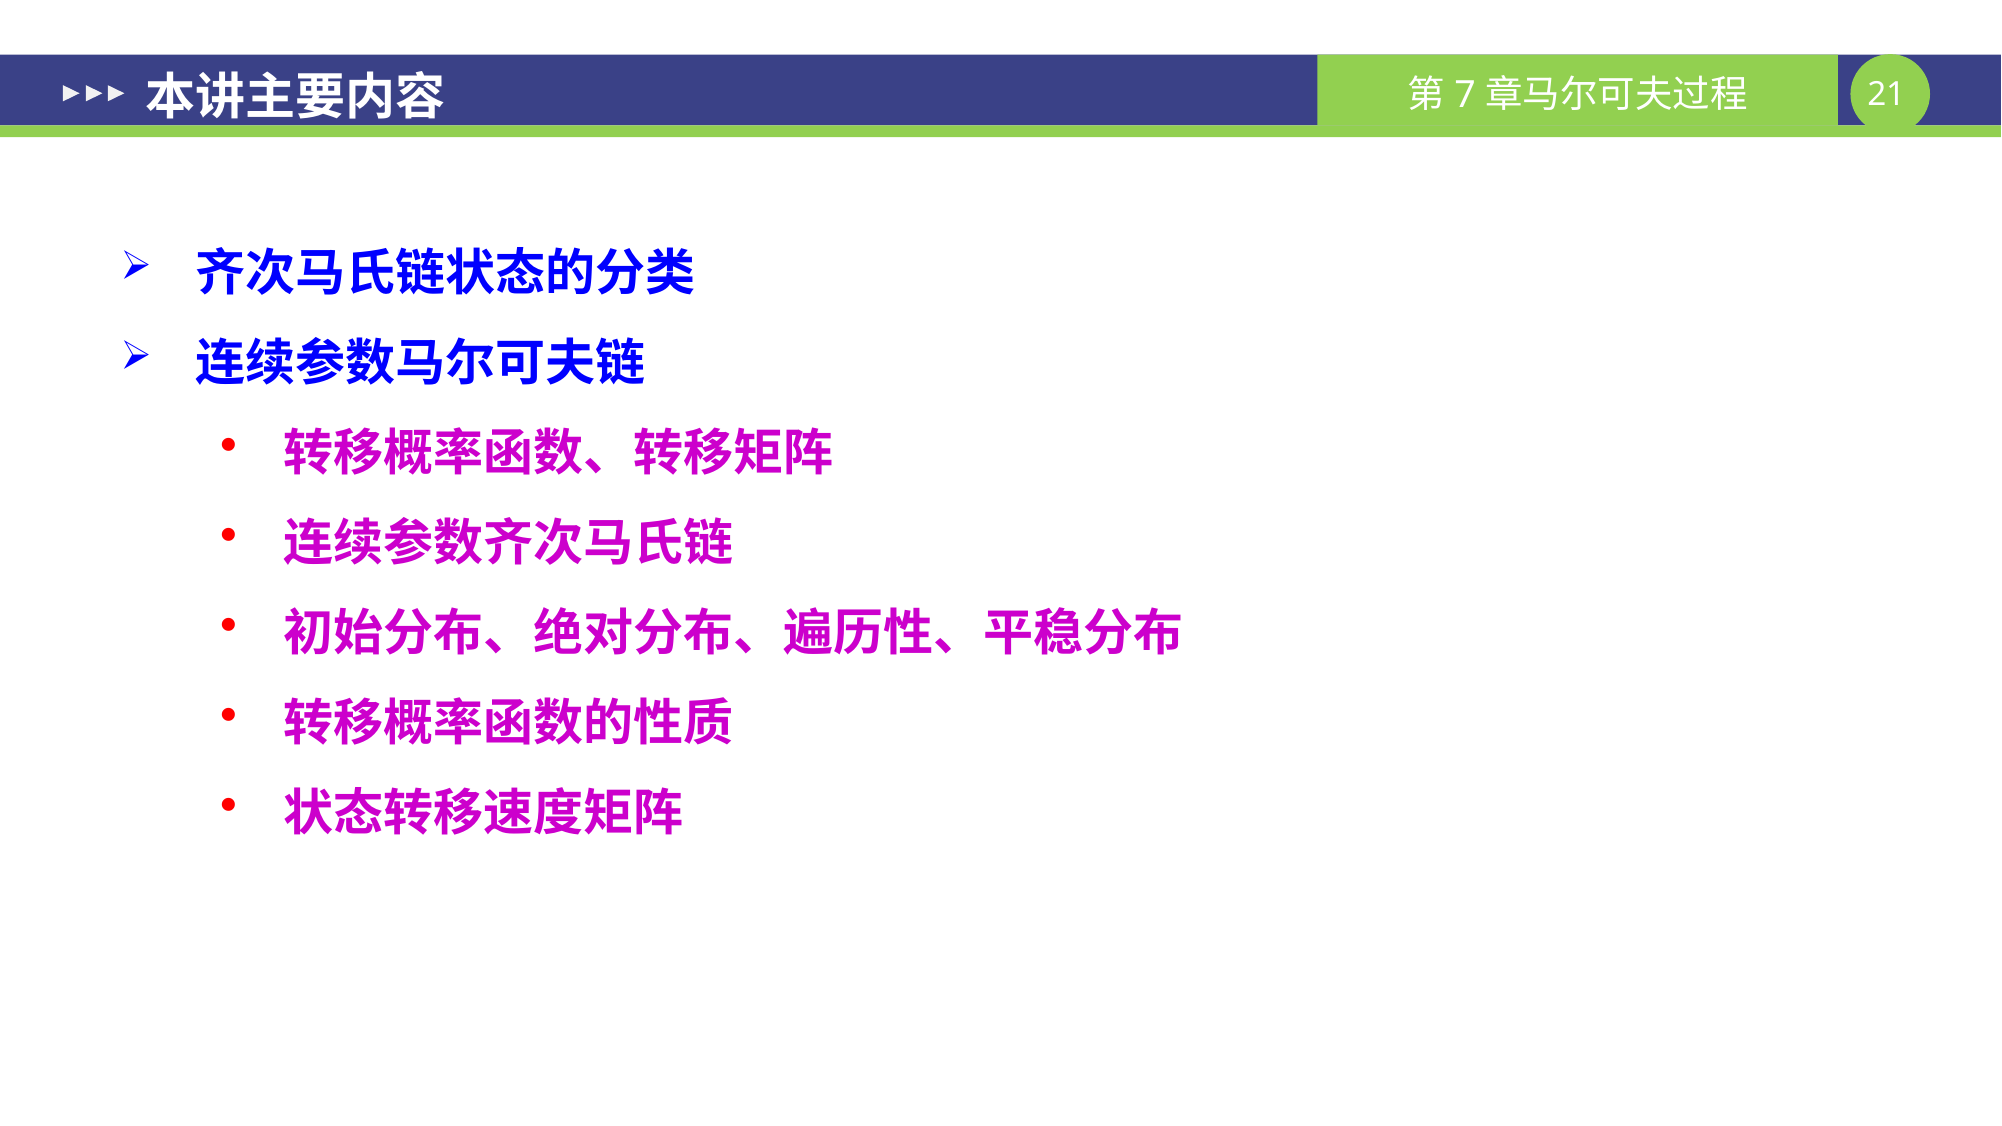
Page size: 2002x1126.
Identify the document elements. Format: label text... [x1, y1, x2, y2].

list 齐次马氏链状态的分类 连续参数马尔可夫链 转移概率函数、转移矩阵 连续参数齐次马氏链 初始分布、绝对分布、遍历性、平稳分布 转移概率函数的性质 状态转移速度矩阵 [100, 200, 1290, 938]
title 本讲主要内容 [125, 44, 1351, 145]
